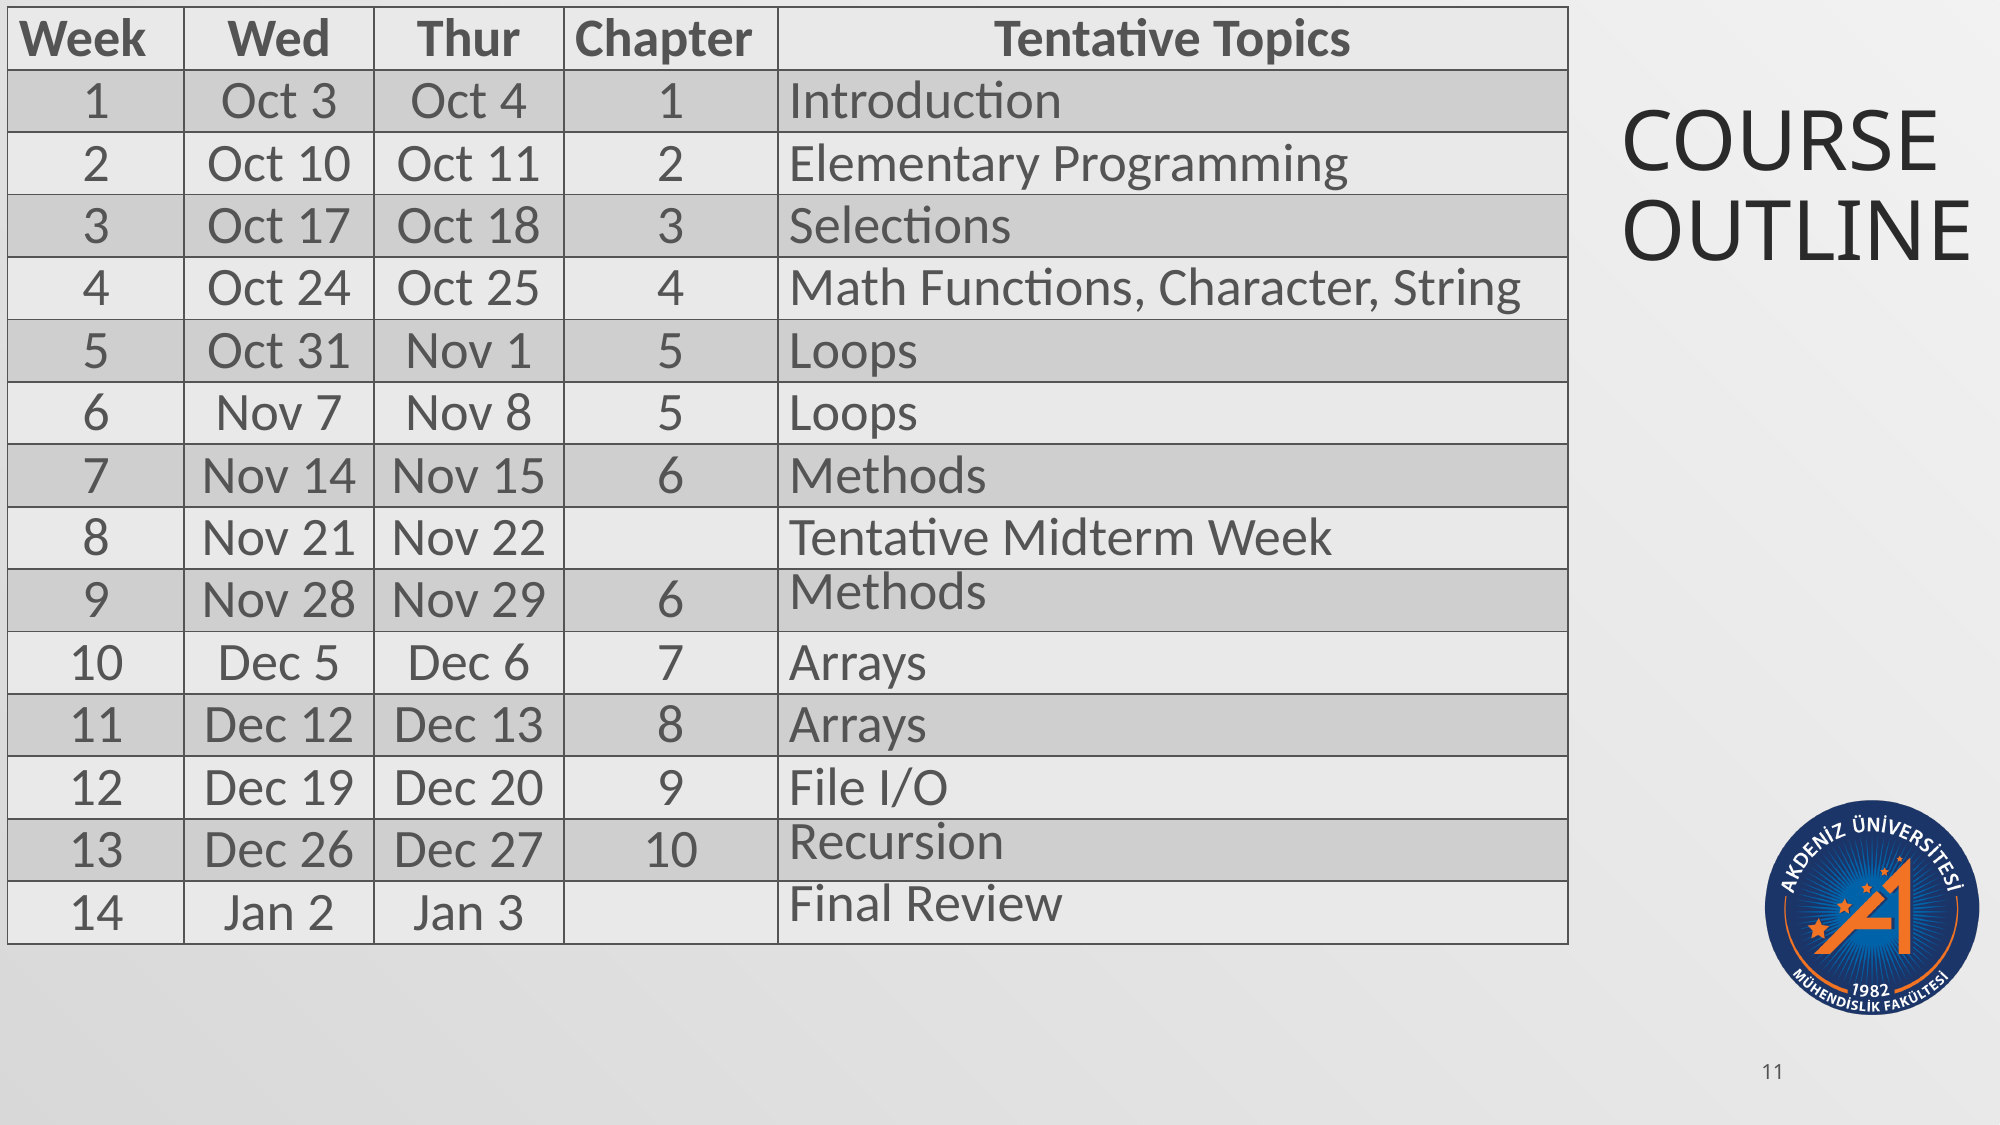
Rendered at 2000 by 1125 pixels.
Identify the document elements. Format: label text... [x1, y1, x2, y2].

table_cell Nov 28 [185, 570, 373, 631]
table_cell Nov 22 [375, 508, 563, 568]
table_cell 2 [8, 133, 183, 194]
table_cell Arrays [779, 695, 1567, 755]
table_cell Loops [779, 320, 1567, 381]
table_cell Dec 26 [185, 820, 373, 880]
table_cell Dec 27 [375, 820, 563, 880]
table_cell Oct 24 [185, 258, 373, 319]
table_cell 8 [565, 695, 777, 755]
table_cell 9 [8, 570, 183, 631]
table_cell Jan 2 [185, 882, 373, 943]
table_cell Oct 4 [375, 71, 563, 131]
table_cell 11 [8, 695, 183, 755]
table_cell 6 [8, 383, 183, 443]
table_cell 7 [565, 632, 777, 693]
table_cell File I/O [779, 757, 1567, 818]
table_cell Nov 21 [185, 508, 373, 568]
table_cell Oct 18 [375, 195, 563, 256]
table_cell 6 [565, 570, 777, 631]
table_cell Elementary Programming [779, 133, 1567, 194]
table_cell Methods [779, 445, 1567, 506]
table_cell 10 [565, 820, 777, 880]
table_cell 5 [8, 320, 183, 381]
table_cell Nov 7 [185, 383, 373, 443]
table_cell 3 [565, 195, 777, 256]
table_cell 5 [565, 383, 777, 443]
table_cell Loops [779, 383, 1567, 443]
table_cell 4 [565, 258, 777, 319]
table_cell Oct 17 [185, 195, 373, 256]
table_cell 5 [565, 320, 777, 381]
table_cell 9 [565, 757, 777, 818]
table_header Wed [185, 8, 373, 69]
table_cell Nov 14 [185, 445, 373, 506]
table_cell 4 [8, 258, 183, 319]
table_header Chapter [565, 8, 777, 69]
table_cell Arrays [779, 632, 1567, 693]
table_cell 7 [8, 445, 183, 506]
slide_number 11 [1612, 1057, 1800, 1088]
table_cell Oct 31 [185, 320, 373, 381]
table_cell Tentative Midterm Week [779, 508, 1567, 568]
table_cell Dec 5 [185, 632, 373, 693]
table_cell Dec 13 [375, 695, 563, 755]
title COURSE OUTLINE [1605, 68, 1992, 286]
table_cell Nov 15 [375, 445, 563, 506]
table_cell Oct 3 [185, 71, 373, 131]
table_cell Recursion [779, 820, 1567, 880]
table_cell Oct 11 [375, 133, 563, 194]
table_cell Dec 6 [375, 632, 563, 693]
table_cell [565, 882, 777, 943]
table_cell Dec 12 [185, 695, 373, 755]
table_cell Jan 3 [375, 882, 563, 943]
table_cell Nov 1 [375, 320, 563, 381]
table_cell 8 [8, 508, 183, 568]
table_header Thur [375, 8, 563, 69]
table_cell 2 [565, 133, 777, 194]
table_cell Methods [779, 570, 1567, 631]
table_cell Final Review [779, 882, 1567, 943]
table_cell Dec 19 [185, 757, 373, 818]
table_cell Introduction [779, 71, 1567, 131]
table_header Week [8, 8, 183, 69]
table_cell 1 [8, 71, 183, 131]
table_cell 1 [565, 71, 777, 131]
table_cell 12 [8, 757, 183, 818]
table_cell Nov 29 [375, 570, 563, 631]
table_cell 13 [8, 820, 183, 880]
table_cell Dec 20 [375, 757, 563, 818]
table_cell Oct 10 [185, 133, 373, 194]
table_cell Oct 25 [375, 258, 563, 319]
table_cell [565, 508, 777, 568]
table_header Tentative Topics [779, 8, 1567, 69]
table_cell 3 [8, 195, 183, 256]
table_cell 6 [565, 445, 777, 506]
table_cell Selections [779, 195, 1567, 256]
table_cell Math Functions, Character, String [779, 258, 1567, 319]
table_cell 14 [8, 882, 183, 943]
table_cell Nov 8 [375, 383, 563, 443]
picture [1744, 779, 2000, 1036]
table_cell 10 [8, 632, 183, 693]
